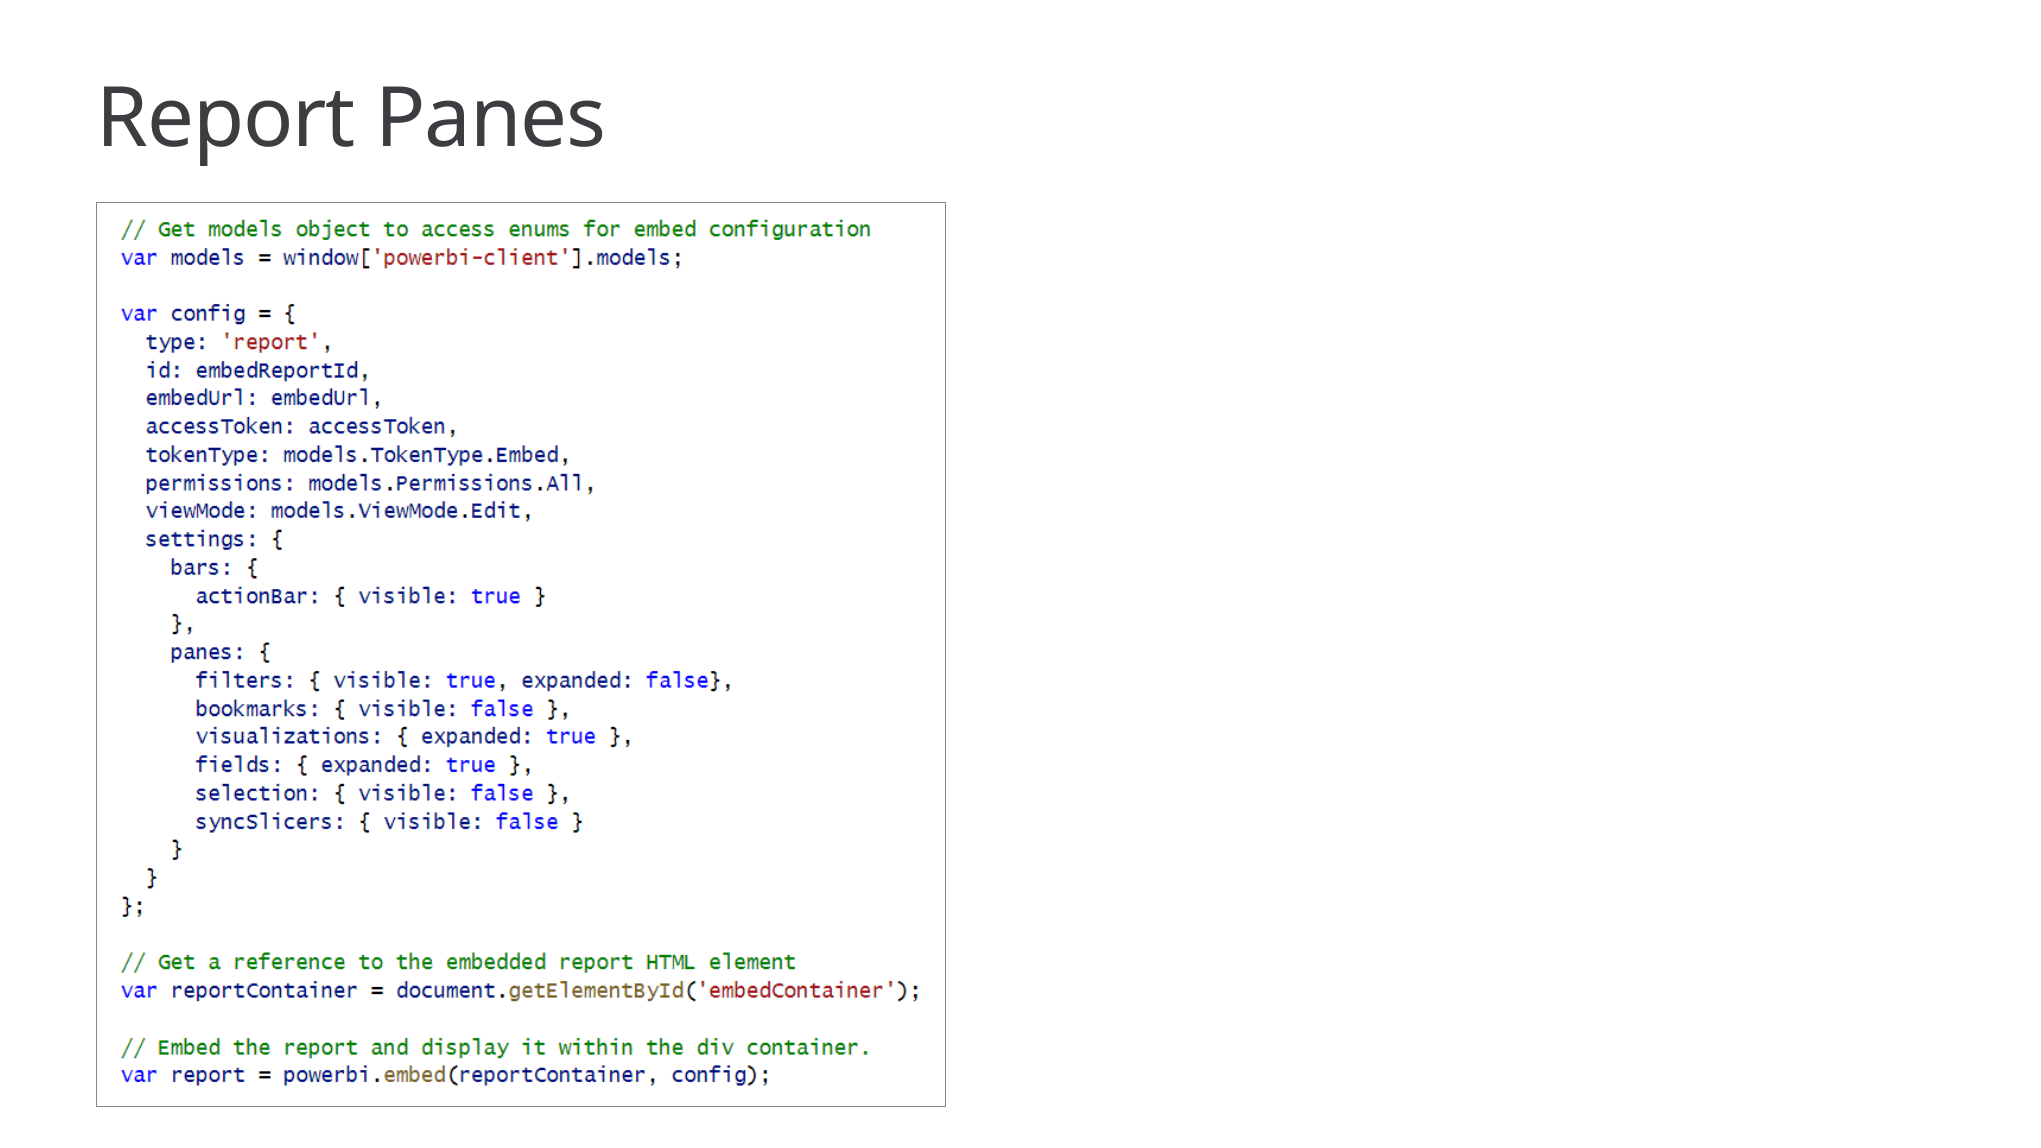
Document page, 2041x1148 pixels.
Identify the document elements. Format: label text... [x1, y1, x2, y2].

picture [96, 202, 946, 1107]
title Report Panes [96, 75, 1941, 166]
